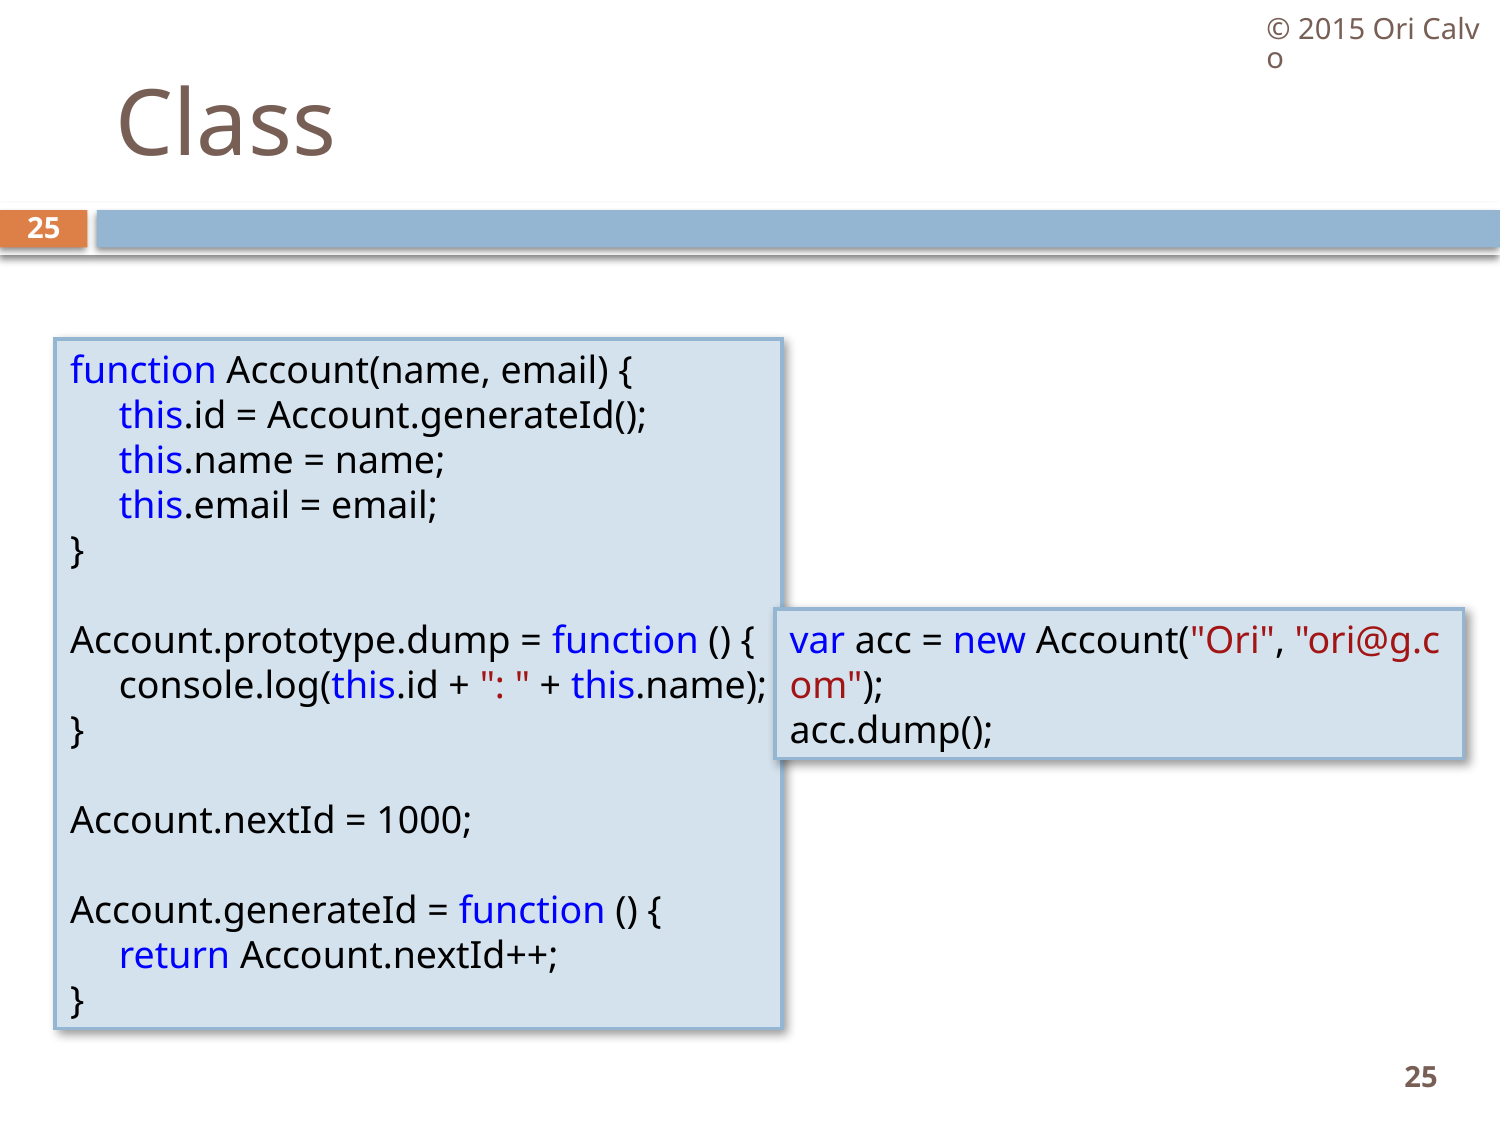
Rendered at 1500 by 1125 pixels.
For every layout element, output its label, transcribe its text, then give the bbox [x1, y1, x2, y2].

footer © 2015 Ori Calvo [1251, 0, 1500, 60]
text_box var acc = new Account("Ori", "ori@g.com"); acc.dump(); [774, 608, 1464, 759]
title Class [100, 37, 1438, 200]
slide_number 25 [0, 208, 88, 249]
text_box function Account(name, email) { this.id = Account.generateId(); this.name = name; this.email = email; } Account.prototype.dump = function () { console.log(this.id + ": " + this.name); } Account.nextId = 1000; Account.generateId = function () { return Account.nextId++; } [55, 338, 783, 1029]
